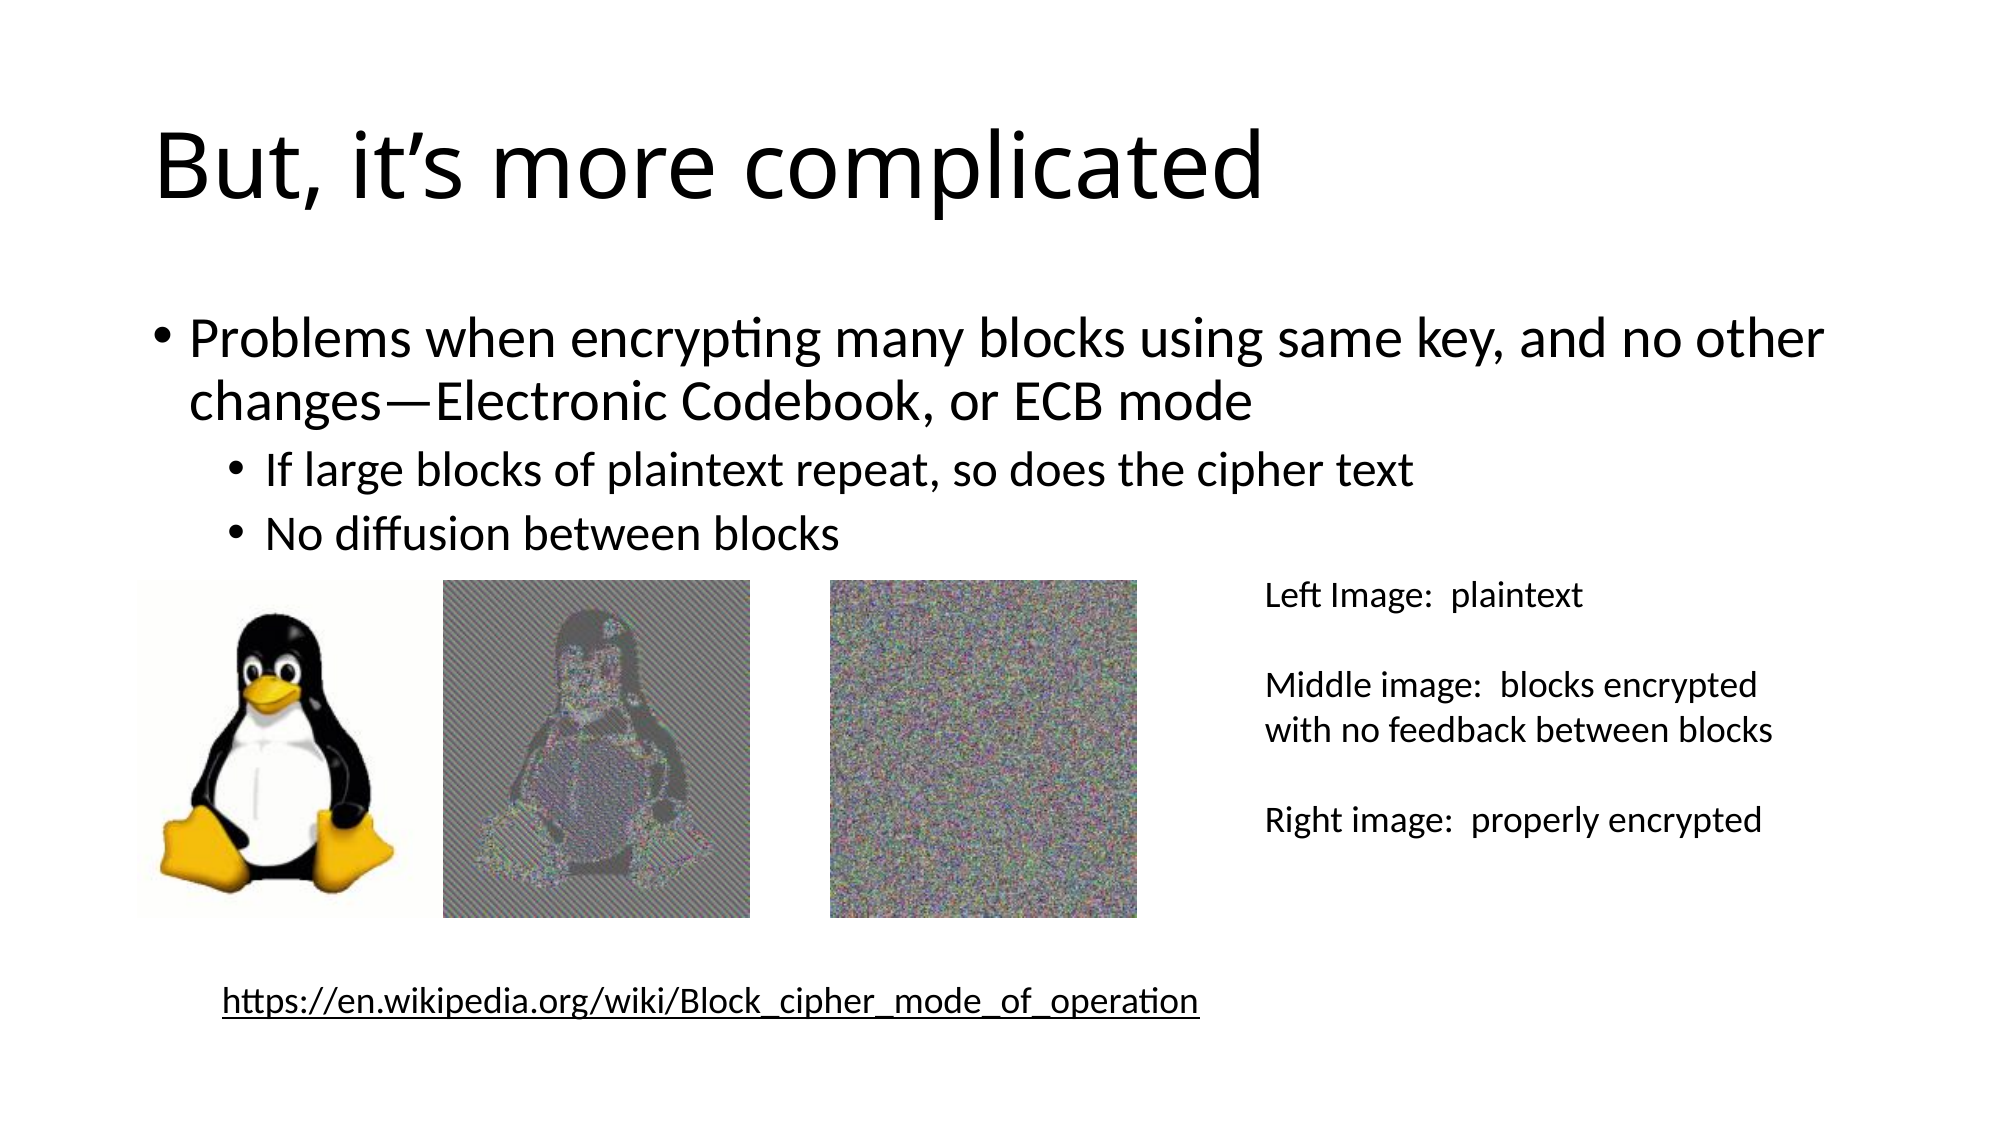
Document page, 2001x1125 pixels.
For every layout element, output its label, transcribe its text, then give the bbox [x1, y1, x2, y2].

text_box Left Image: plaintext Middle image: blocks encrypted with no feedback between blocks Right image: properly encrypted [1250, 562, 1848, 893]
title But, it’s more complicated [137, 59, 1863, 278]
list Problems when encrypting many blocks using same key, and no other changes—Electronic Codebook, or ECB mode If large blocks of plaintext repeat, so does the cipher text No diffusion between blocks [137, 299, 1863, 581]
picture [137, 580, 750, 918]
text_box https://en.wikipedia.org/wiki/Block_cipher_mode_of_operation [207, 969, 1297, 1029]
picture [830, 580, 1137, 918]
